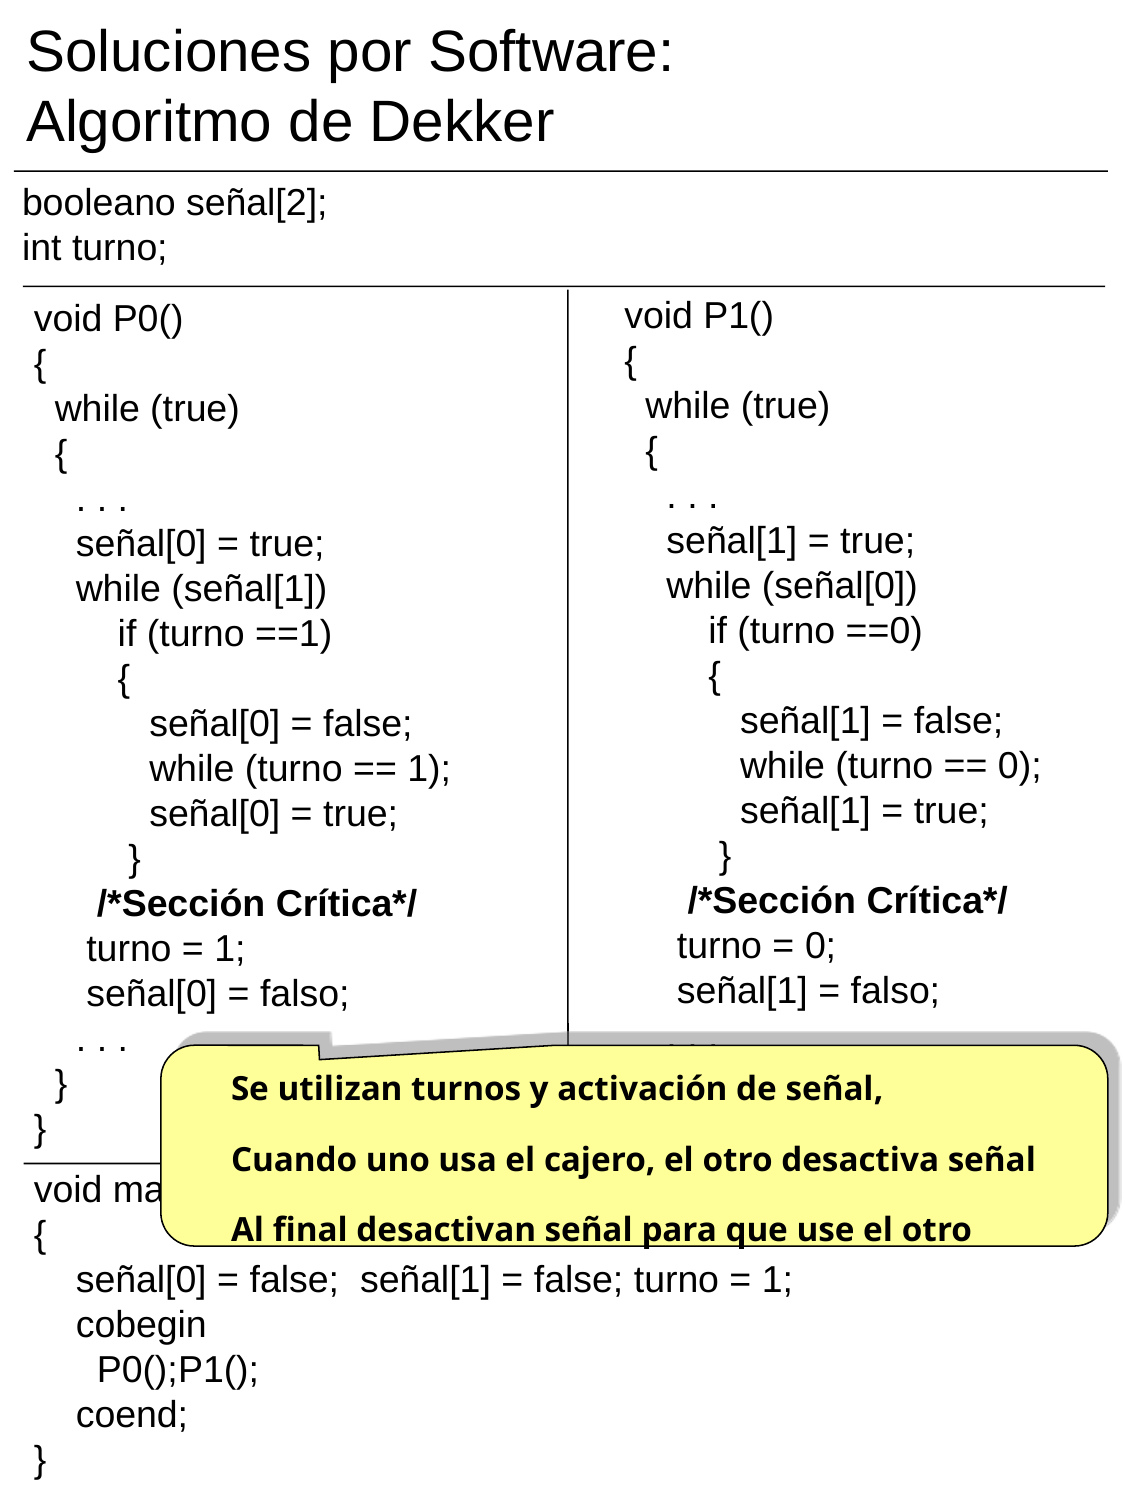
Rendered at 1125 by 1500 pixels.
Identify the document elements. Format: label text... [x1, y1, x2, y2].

text_box Soluciones por Software: Algoritmo de Dekker [11, 5, 1125, 161]
text_box void P1() { while (true) { . . . señal[1] = true; while (señal[0]) if (turno ==0) { señal[1] = false; while (turno == 0); señal[1] = true; } /*Sección Crítica*/ turno = 0; señal[1] = falso; . . . } } [609, 283, 1106, 1036]
text_box booleano señal[2]; int turno; [7, 171, 570, 276]
text_box void P0() { while (true) { . . . señal[0] = true; while (señal[1]) if (turno ==1) { señal[0] = false; while (turno == 1); señal[0] = true; } /*Sección Crítica*/ turno = 1; señal[0] = falso; . . . } } [19, 286, 516, 1156]
text_box void main() { señal[0] = false; señal[1] = false; turno = 1; cobegin P0();P1(); coend; } [19, 1157, 894, 1487]
text_box Se utilizan turnos y activación de señal, Cuando uno usa el cajero, el otro desactiva señal Al final desactivan señal para que use el otro [160, 1045, 1108, 1247]
